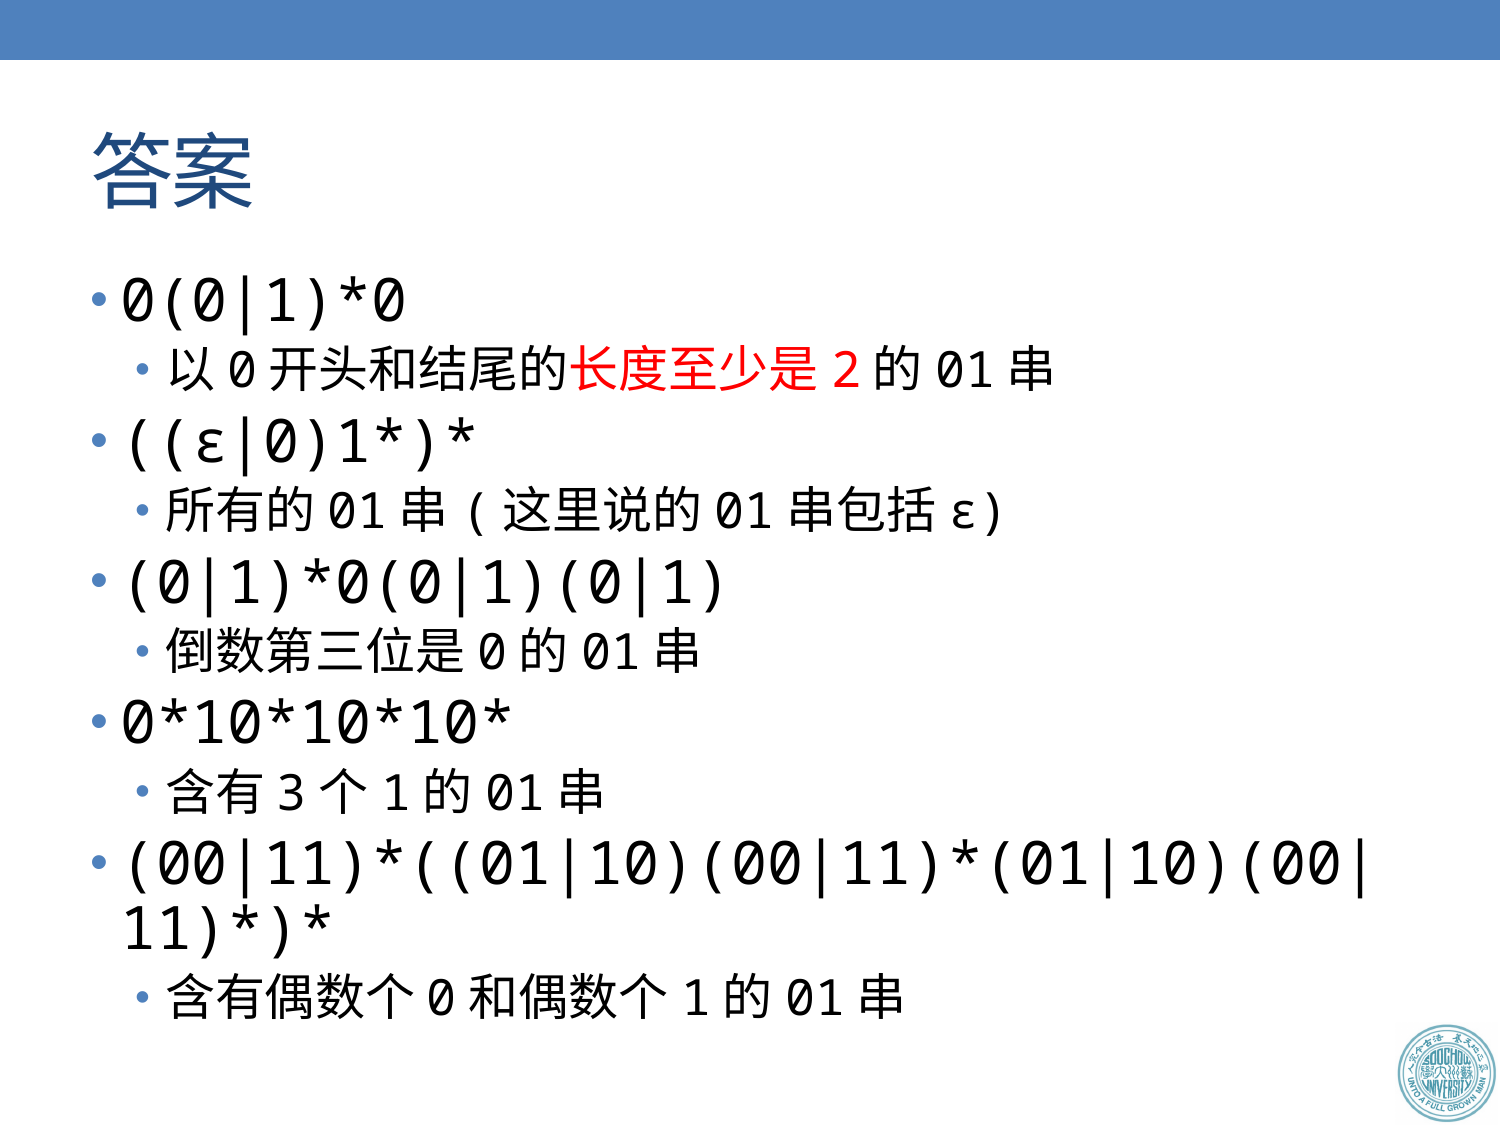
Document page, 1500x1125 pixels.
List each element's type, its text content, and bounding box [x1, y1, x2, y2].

title 答案 [75, 87, 1425, 250]
list 0(0|1)*0 以0开头和结尾的长度至少是2的01串 ((ε|0)1*)* 所有的01串(这里说的01串包括ε) (0|1)*0(0|1)(0|1) 倒数第三位是0的01串 0*10*10*10* 含有3个1的01串 (00|11)*((01|10)(00|11)*(01|10)(00|11)*)* 含有偶数个0和偶数个1的01串 [75, 262, 1425, 1063]
